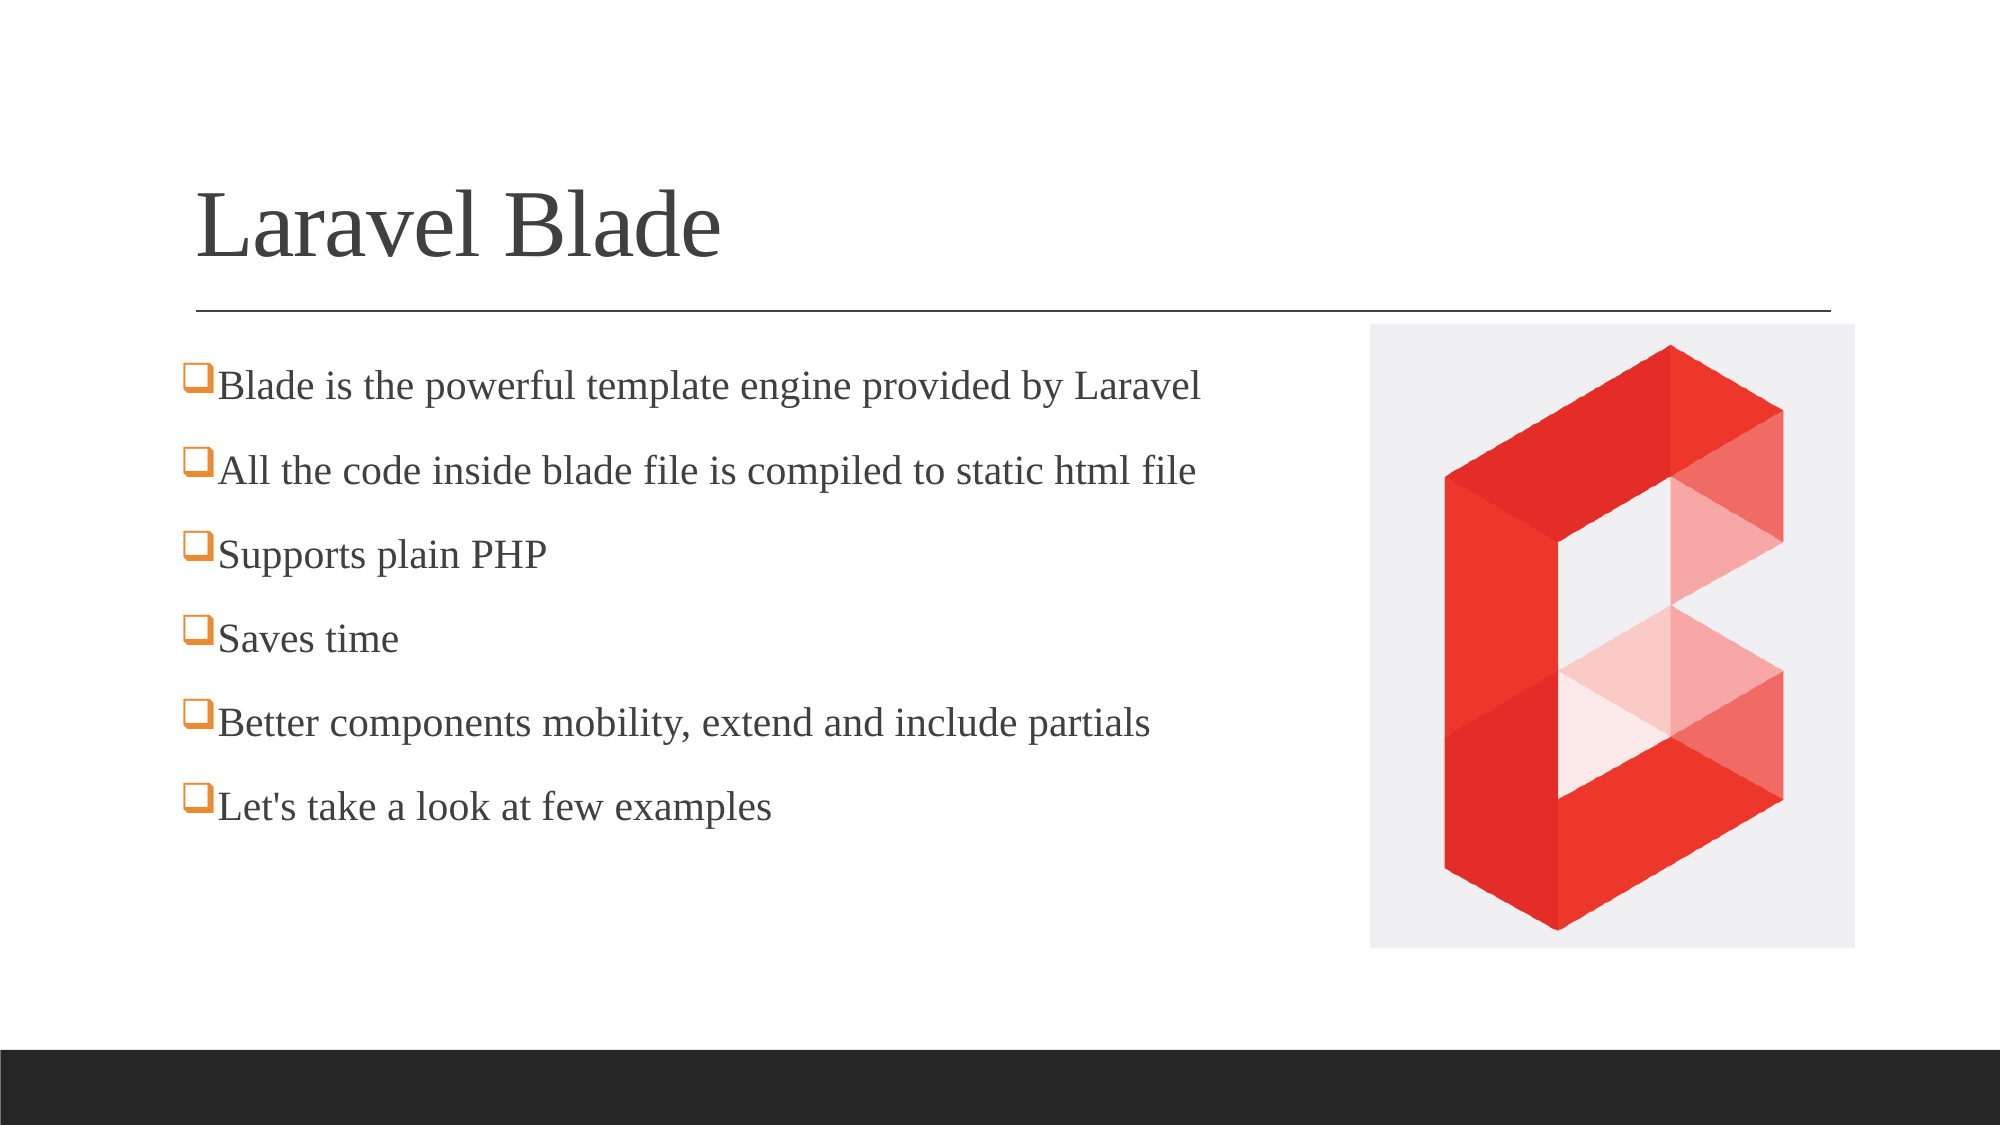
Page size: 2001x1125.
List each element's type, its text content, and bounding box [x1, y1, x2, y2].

list Blade is the powerful template engine provided by Laravel All the code inside blade file is compiled to static html file Supports plain PHP Saves time Better components mobility, extend and include partials Let's take a look at few examples [180, 345, 1830, 963]
picture [1369, 323, 1855, 948]
title Laravel Blade [180, 47, 1830, 285]
